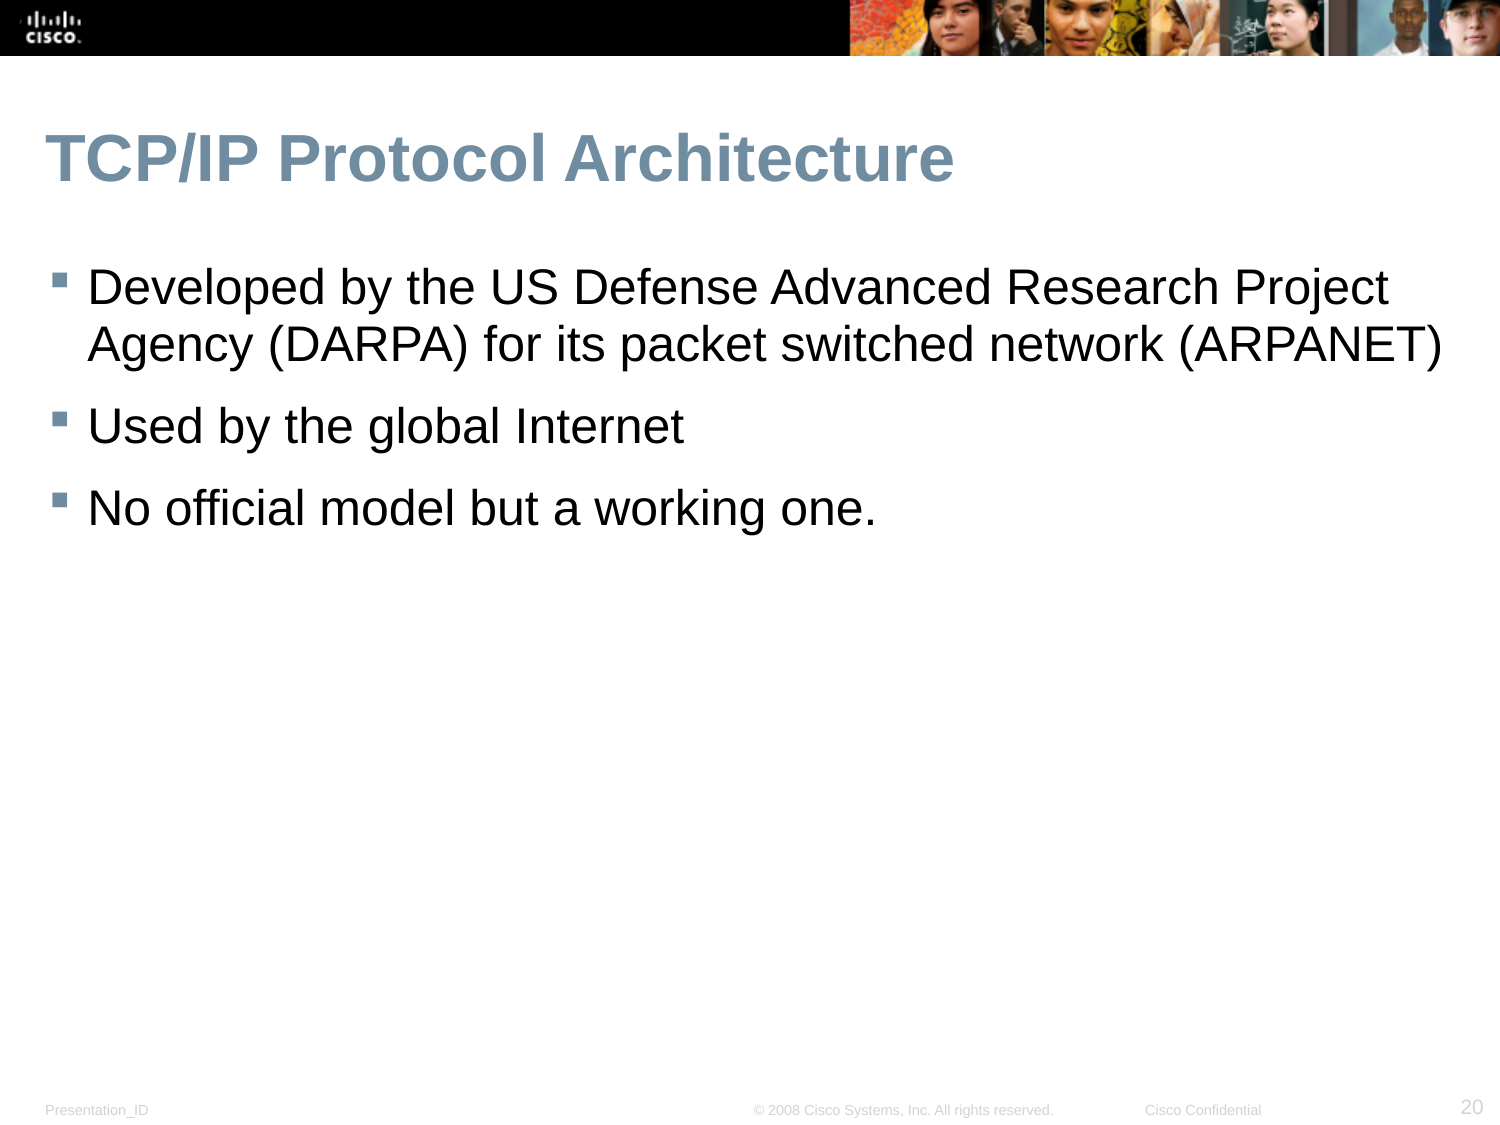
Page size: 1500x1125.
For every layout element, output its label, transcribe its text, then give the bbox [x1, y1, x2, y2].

list Developed by the US Defense Advanced Research Project Agency (DARPA) for its packet switched network (ARPANET) Used by the global Internet No official model but a working one. [34, 252, 1468, 1061]
title TCP/IP Protocol Architecture [31, 64, 1471, 203]
picture [0, 0, 1500, 56]
